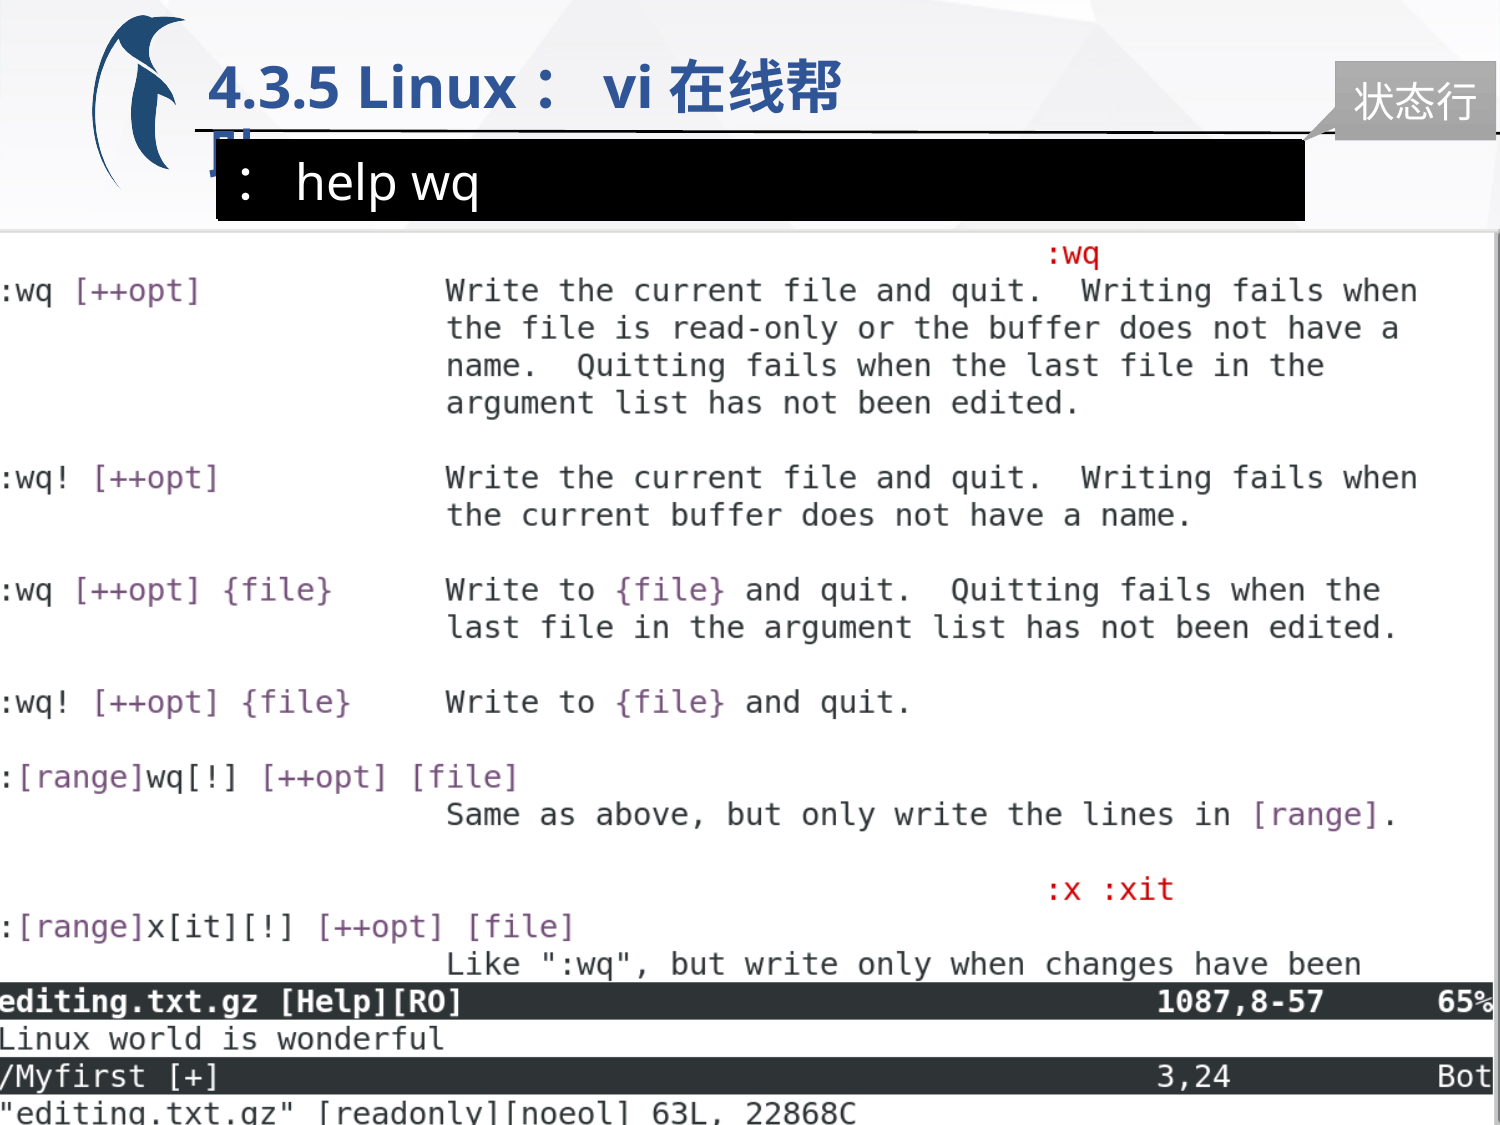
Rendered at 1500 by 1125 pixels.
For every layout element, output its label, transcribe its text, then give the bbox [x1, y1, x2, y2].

picture [0, 0, 1500, 1125]
text_box 4.3.5 Linux：vi在线帮助 [193, 42, 898, 198]
picture [898, 134, 1307, 140]
text_box 状态行 [1303, 61, 1497, 141]
text_box ：help wq [218, 140, 1304, 221]
